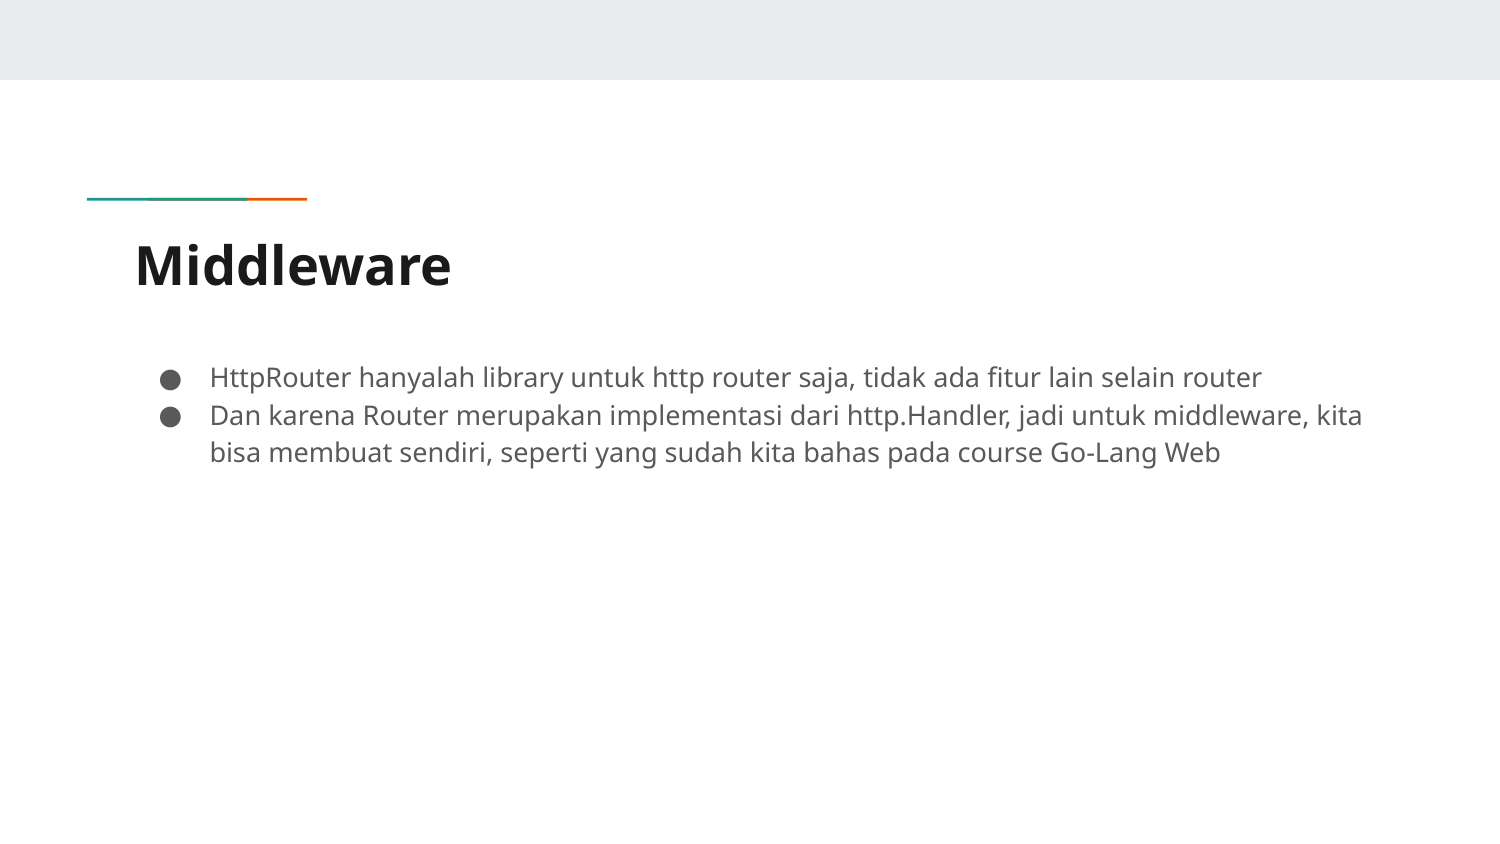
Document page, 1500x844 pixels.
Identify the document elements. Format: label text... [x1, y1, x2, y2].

title Middleware [119, 216, 1381, 305]
list HttpRouter hanyalah library untuk http router saja, tidak ada fitur lain selain router Dan karena Router merupakan implementasi dari http.Handler, jadi untuk middleware, kita bisa membuat sendiri, seperti yang sudah kita bahas pada course Go-Lang Web [119, 341, 1381, 712]
